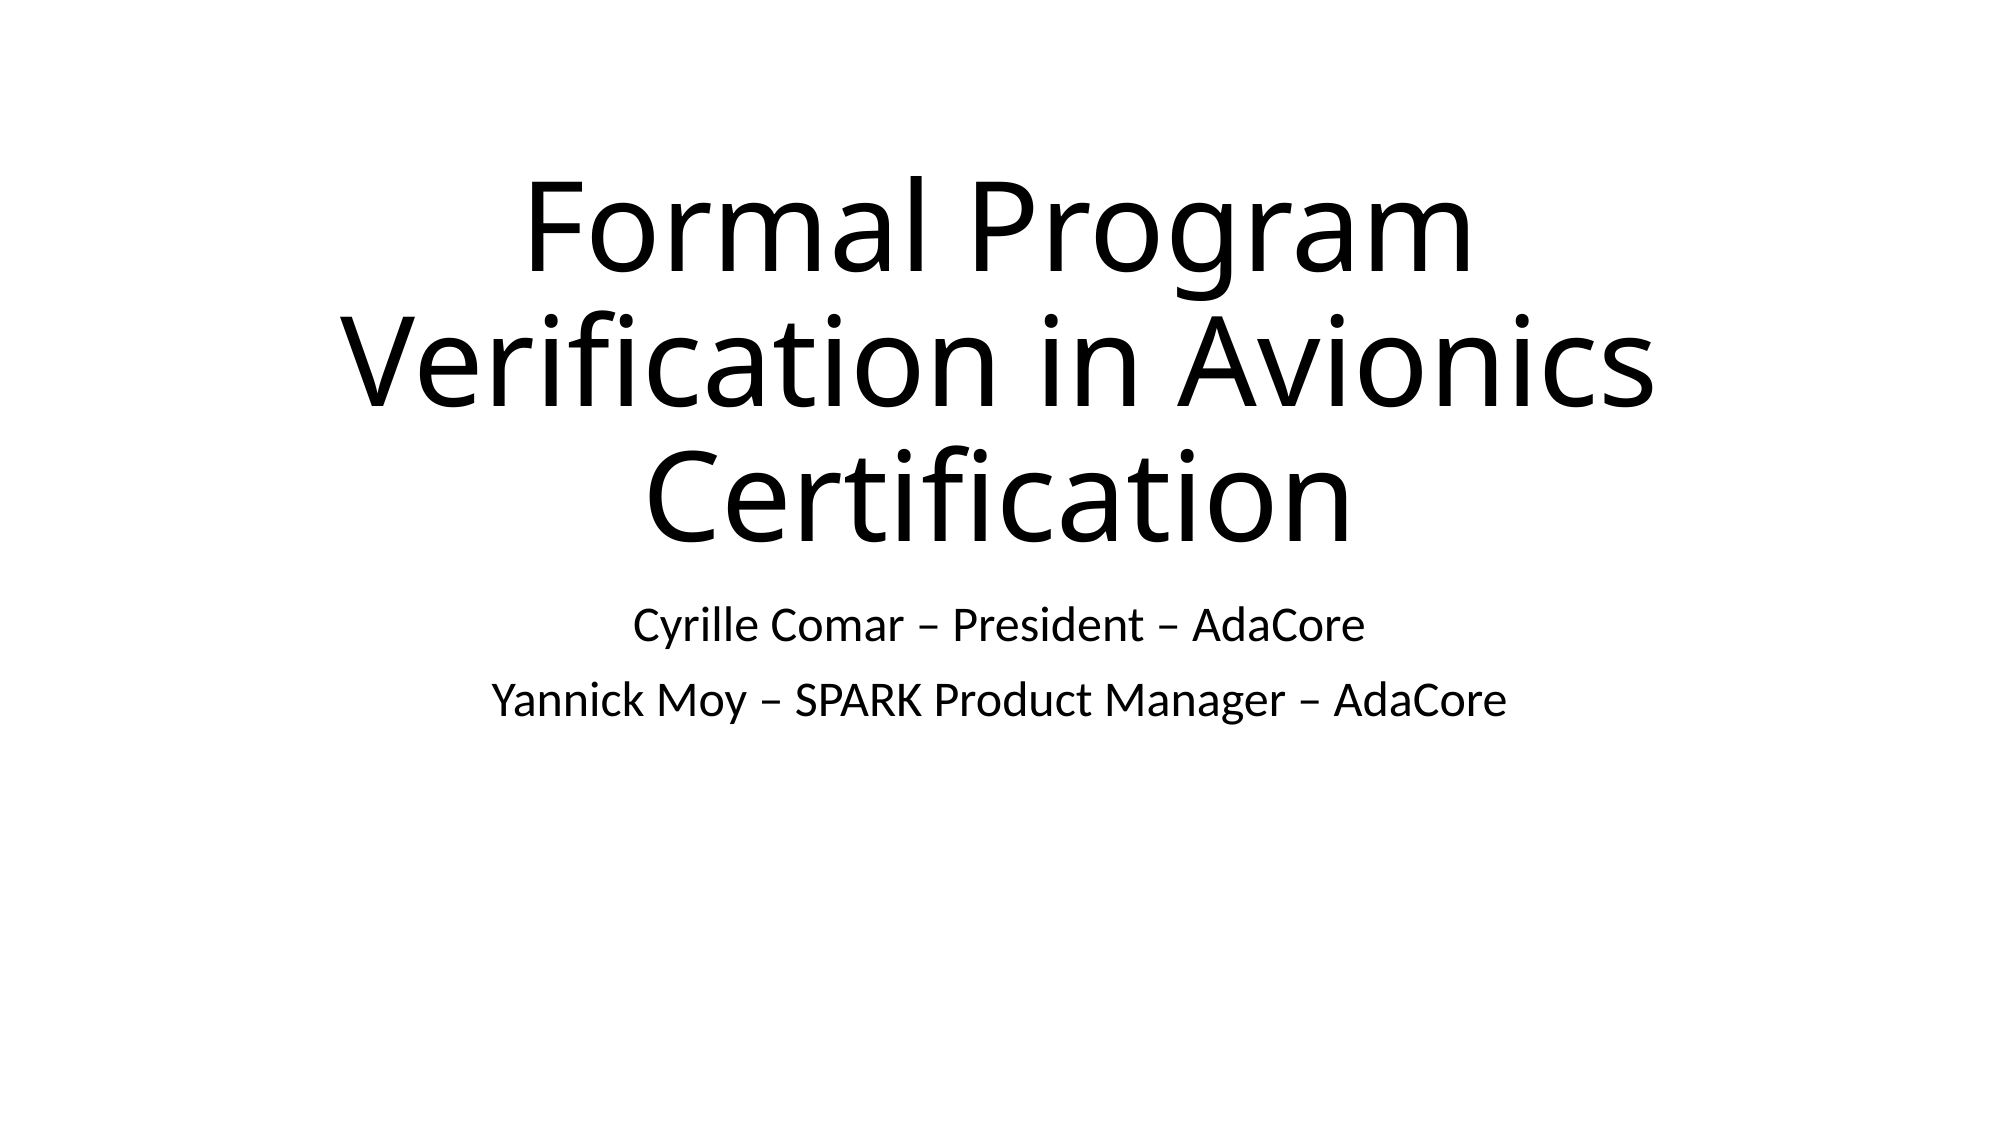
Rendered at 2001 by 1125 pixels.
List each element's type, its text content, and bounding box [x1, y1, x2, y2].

title Formal Program Verification in Avionics Certification [249, 184, 1750, 576]
subtitle Cyrille Comar – President – AdaCore Yannick Moy – SPARK Product Manager – AdaCore [249, 590, 1750, 863]
